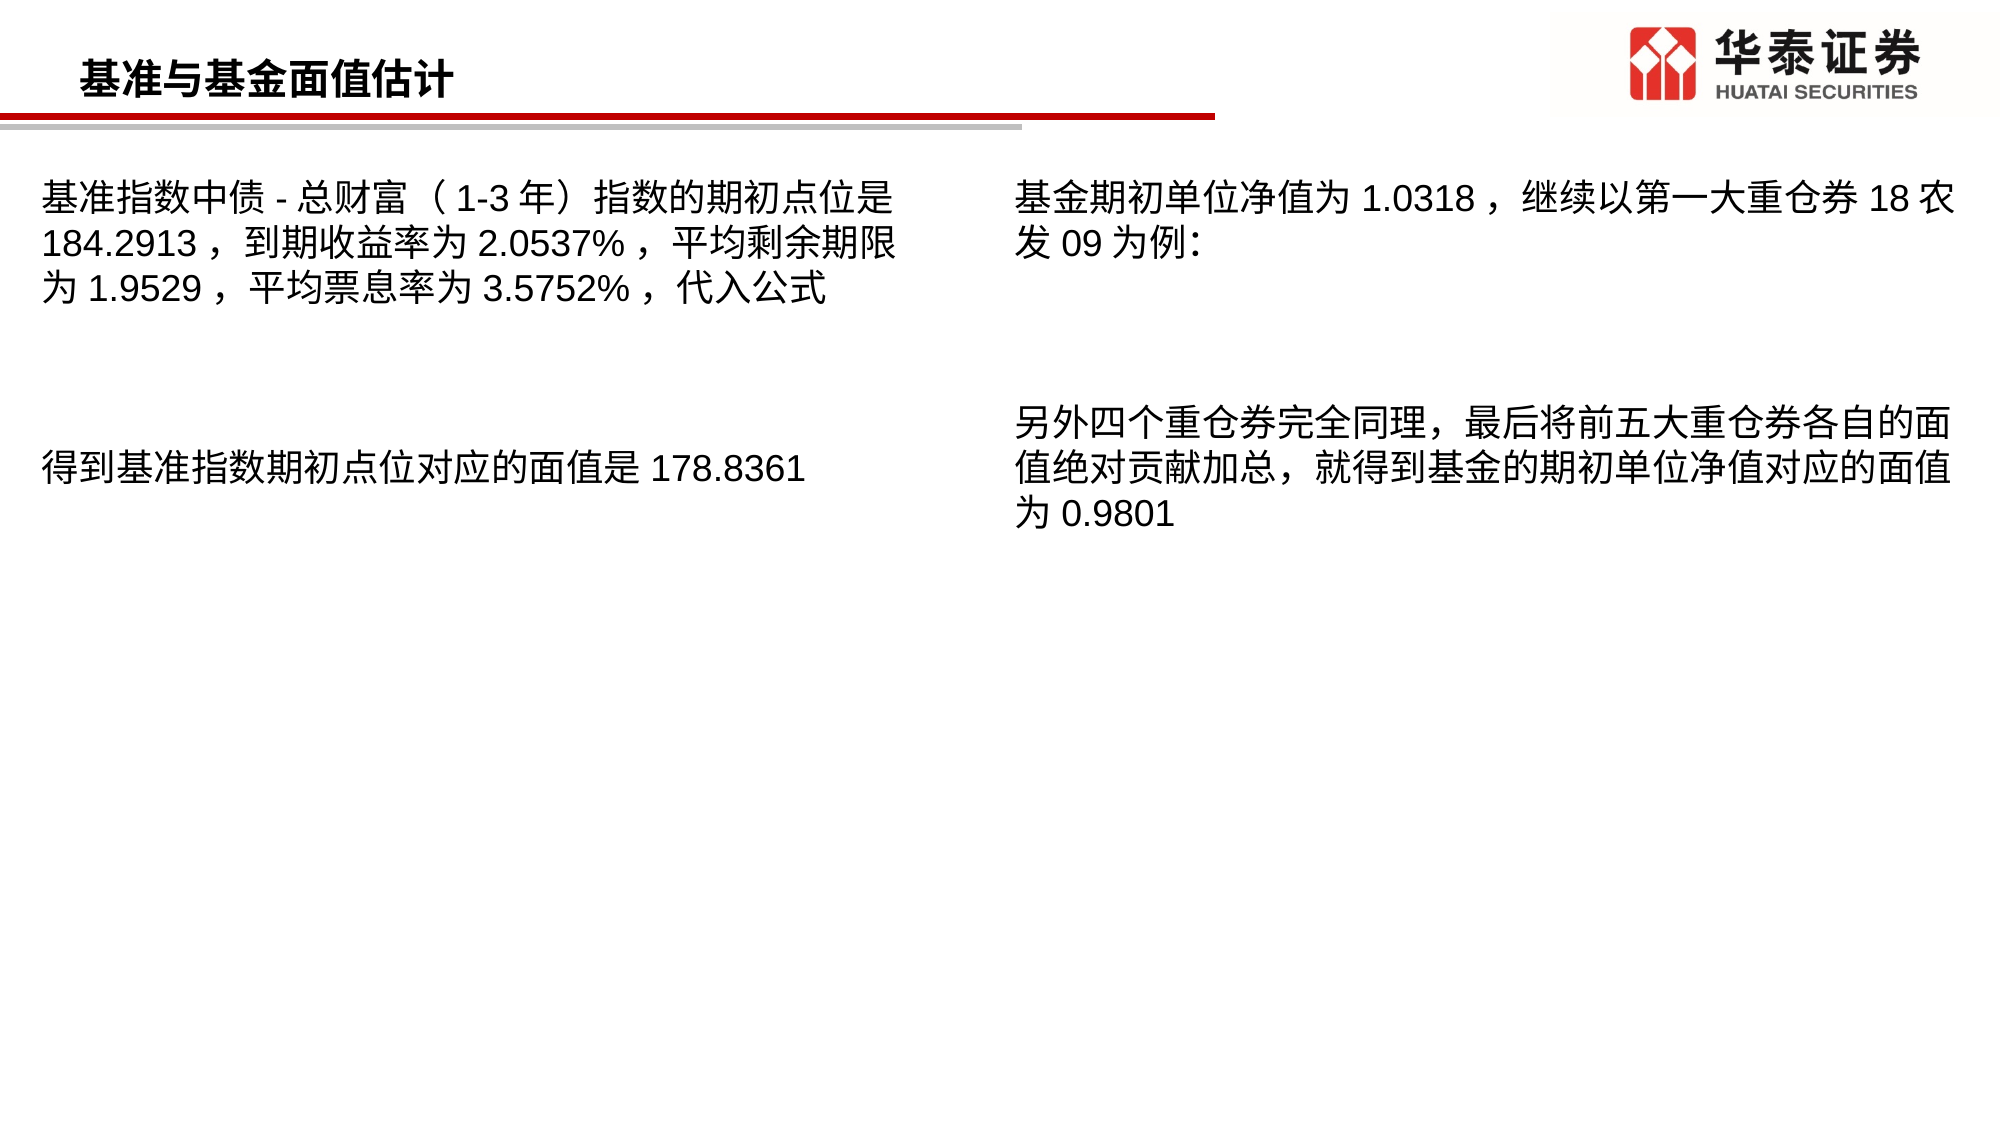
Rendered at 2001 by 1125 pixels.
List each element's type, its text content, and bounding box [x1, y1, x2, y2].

text_box 基准与基金面值估计 [64, 20, 1550, 110]
picture [1550, 12, 2000, 117]
